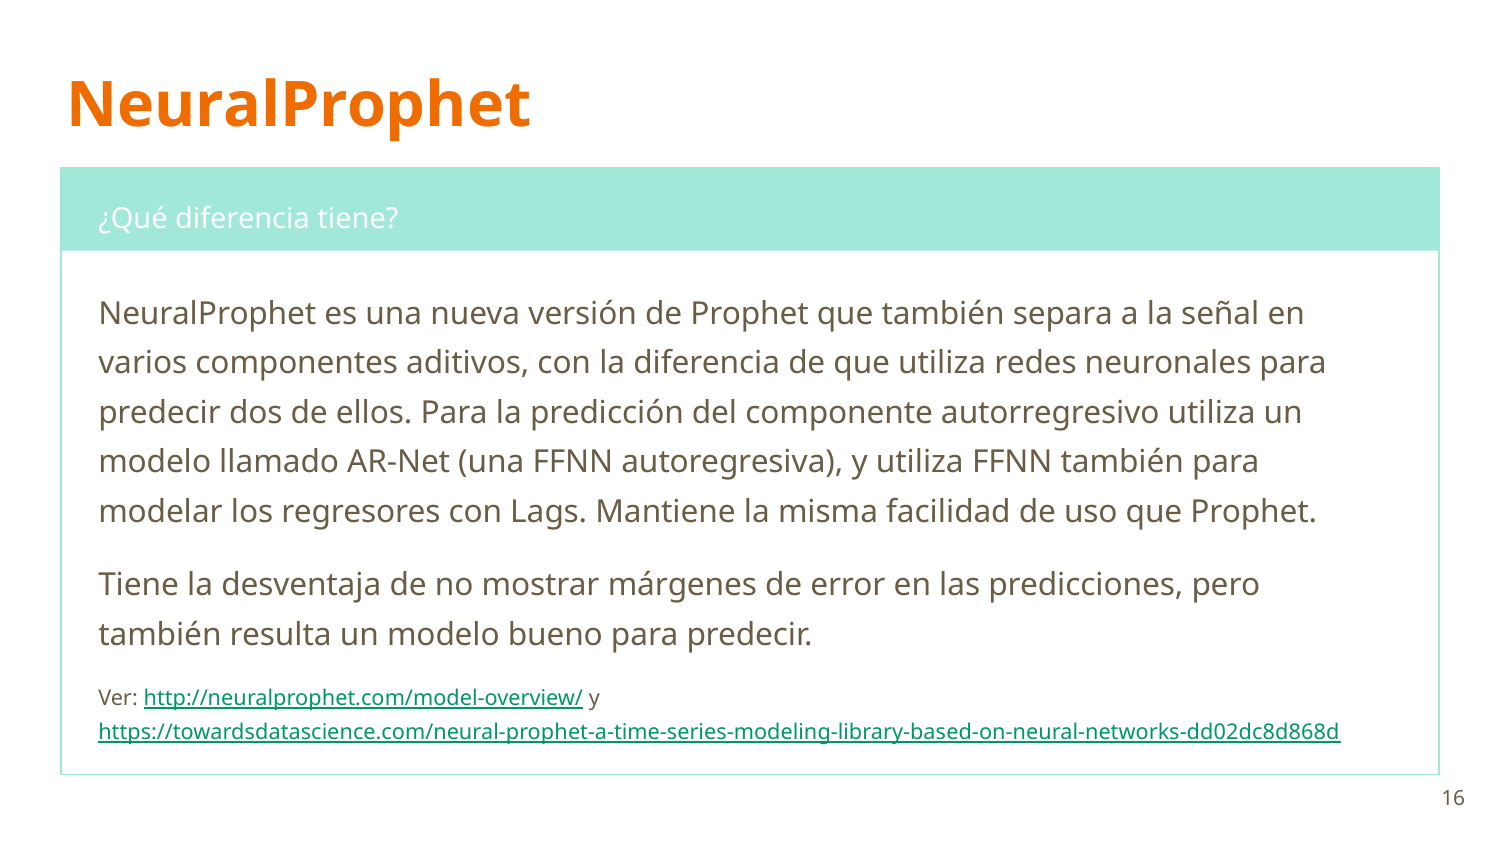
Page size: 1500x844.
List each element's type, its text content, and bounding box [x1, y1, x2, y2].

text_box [60, 167, 1440, 775]
slide_number ‹#› [1389, 764, 1480, 830]
title NeuralProphet [51, 44, 1449, 161]
